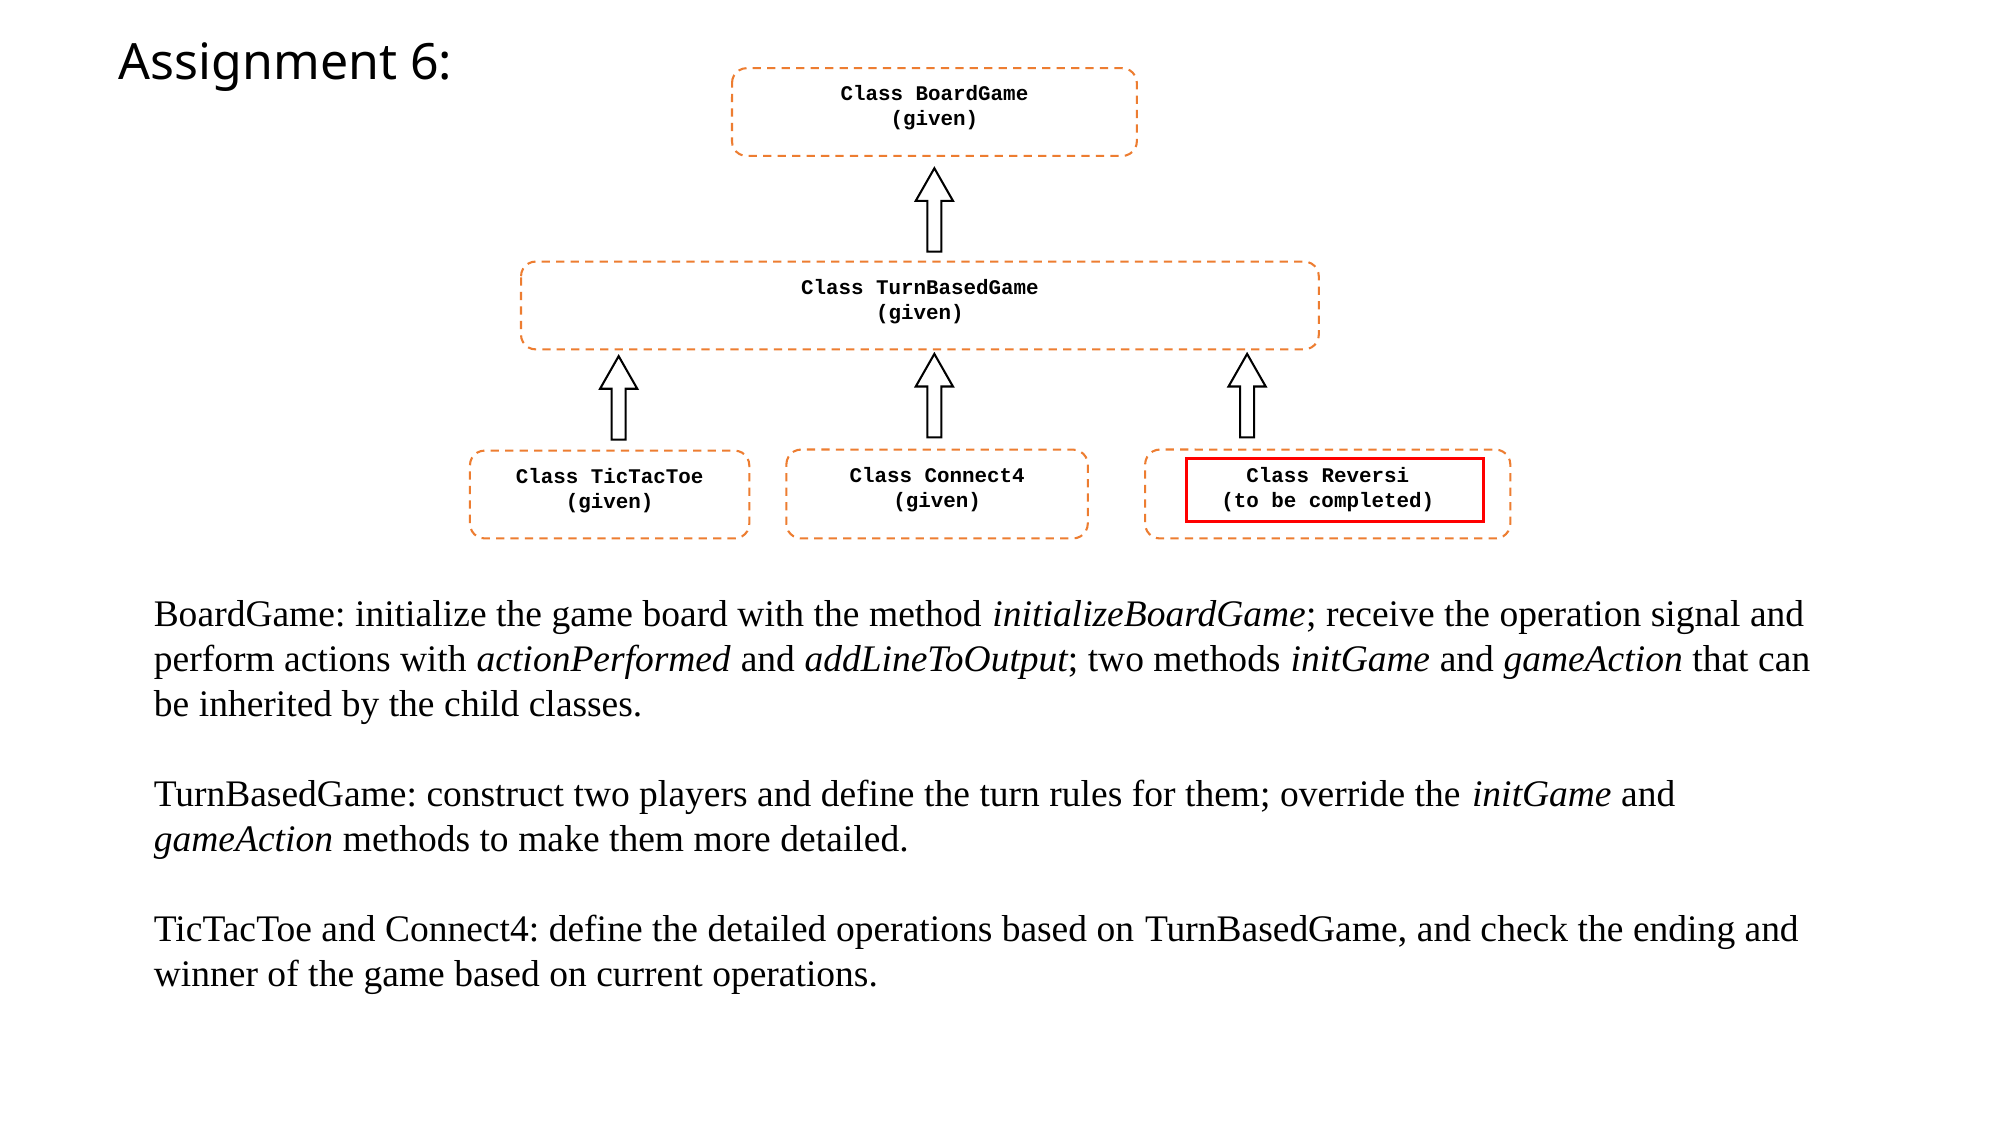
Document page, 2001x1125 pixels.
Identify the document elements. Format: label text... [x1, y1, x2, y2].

text_box Assignment 6: [104, 21, 549, 97]
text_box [469, 68, 1511, 539]
text_box BoardGame: initialize the game board with the method initializeBoardGame; receive the operation signal and perform actions with actionPerformed and addLineToOutput; two methods initGame and gameAction that can be inherited by the child classes. TurnBasedGame: construct two players and define the turn rules for them; override the initGame and gameAction methods to make them more detailed. TicTacToe and Connect4: define the detailed operations based on TurnBasedGame, and check the ending and winner of the game based on current operations. [139, 581, 1861, 1047]
